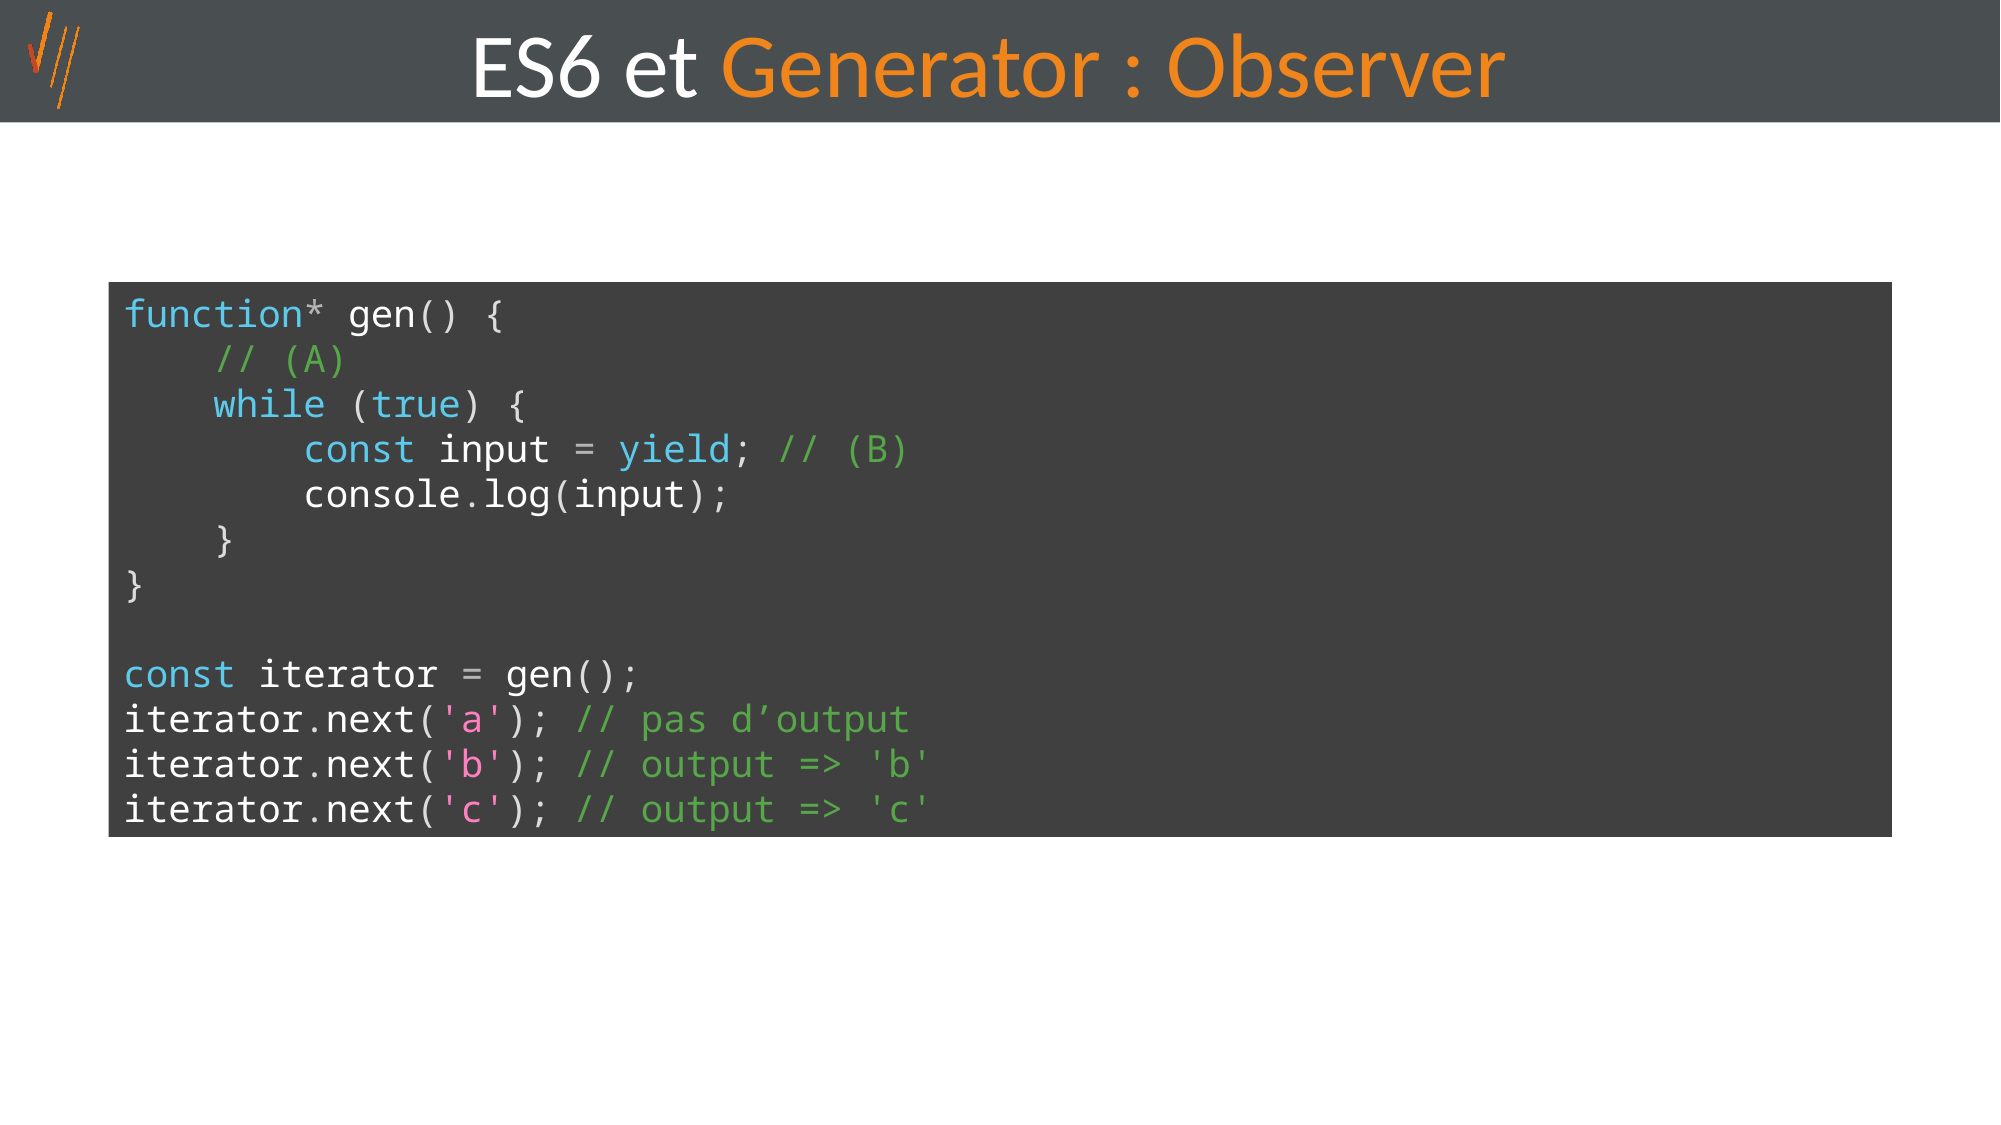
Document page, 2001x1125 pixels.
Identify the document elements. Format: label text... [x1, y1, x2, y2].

text_box function* gen() { // (A) while (true) { const input = yield; // (B) console.log(input); } } const iterator = gen(); iterator.next('a'); // pas d’output iterator.next('b'); // output => 'b' iterator.next('c'); // output => 'c' [108, 282, 1892, 837]
text_box ES6 et Generator : Observer [0, 0, 2000, 123]
picture [0, 6, 109, 116]
